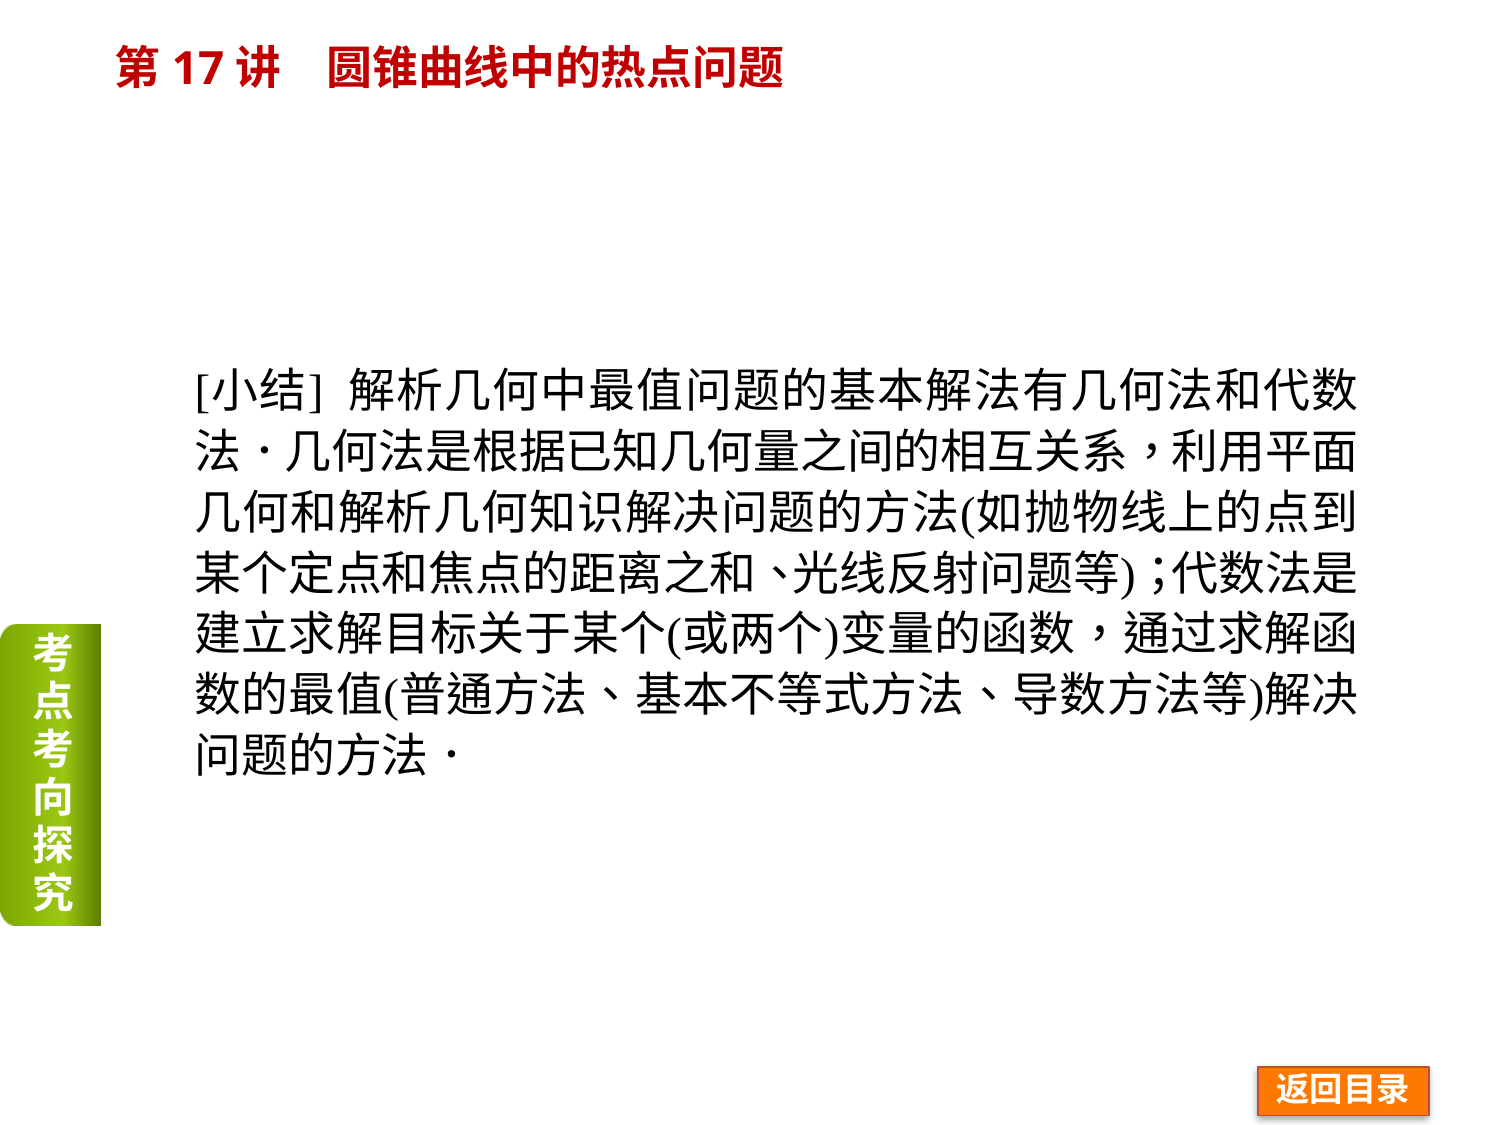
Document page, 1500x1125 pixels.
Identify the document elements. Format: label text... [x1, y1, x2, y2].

text_box 返回目录 [1257, 1066, 1430, 1116]
text_box 第17讲 圆锥曲线中的热点问题 [100, 27, 1199, 106]
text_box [194, 360, 1360, 1001]
picture [0, 623, 101, 927]
